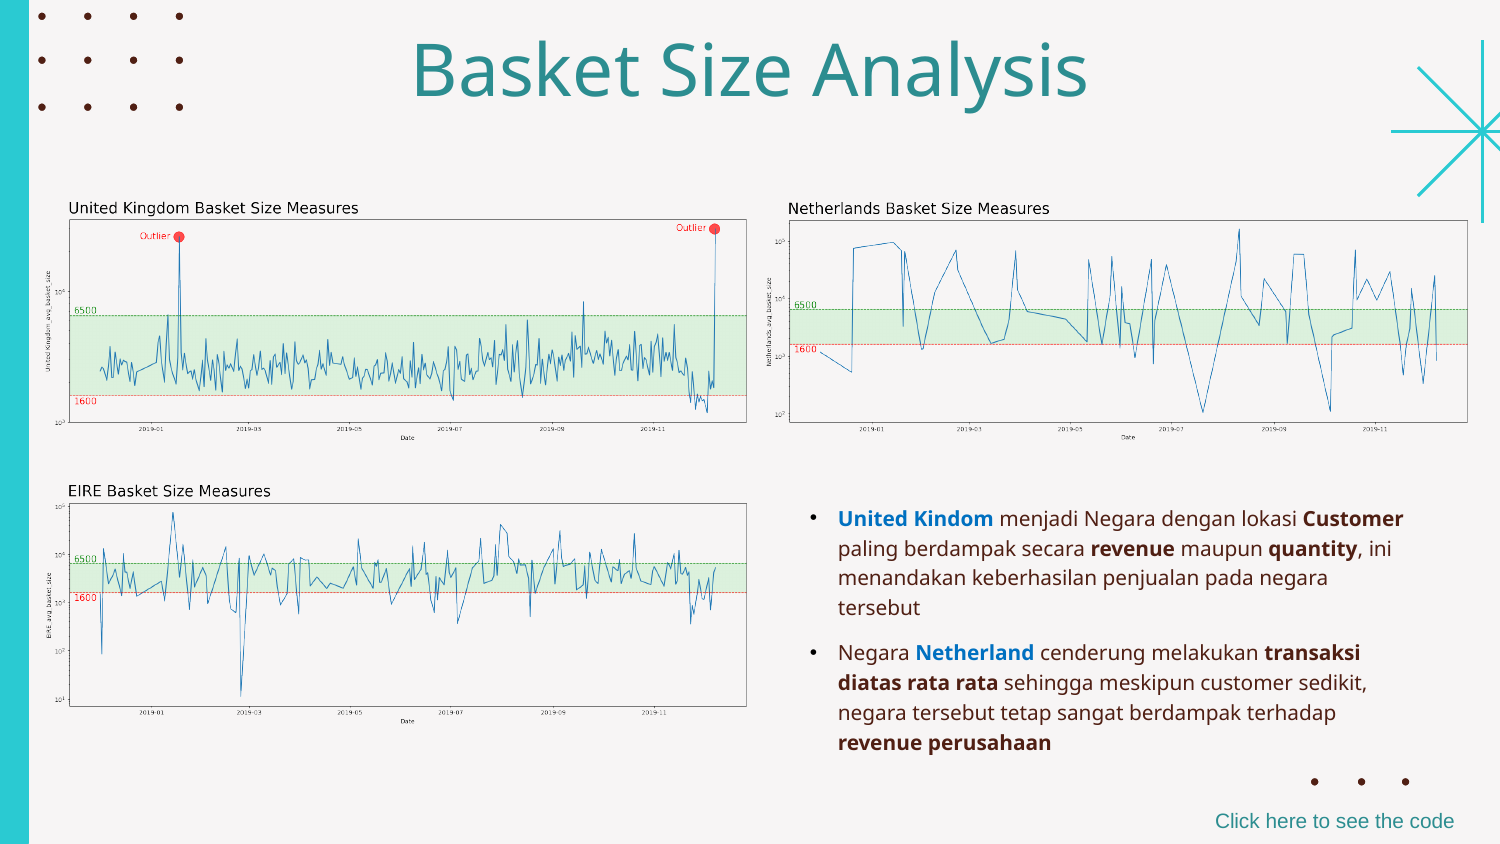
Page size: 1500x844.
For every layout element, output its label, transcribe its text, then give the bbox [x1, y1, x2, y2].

text_box United Kindom menjadi Negara dengan lokasi Customer paling berdampak secara revenue maupun quantity, ini menandakan keberhasilan penjualan pada negara tersebut Negara Netherland cenderung melakukan transaksi diatas rata rata sehingga meskipun customer sedikit, negara tersebut tetap sangat berdampak terhadap revenue perusahaan [795, 492, 1422, 762]
picture [41, 480, 751, 729]
picture [41, 197, 751, 445]
text_box Click here to see the code [1200, 799, 1500, 842]
title Basket Size Analysis [118, 8, 1383, 103]
picture [761, 196, 1471, 445]
